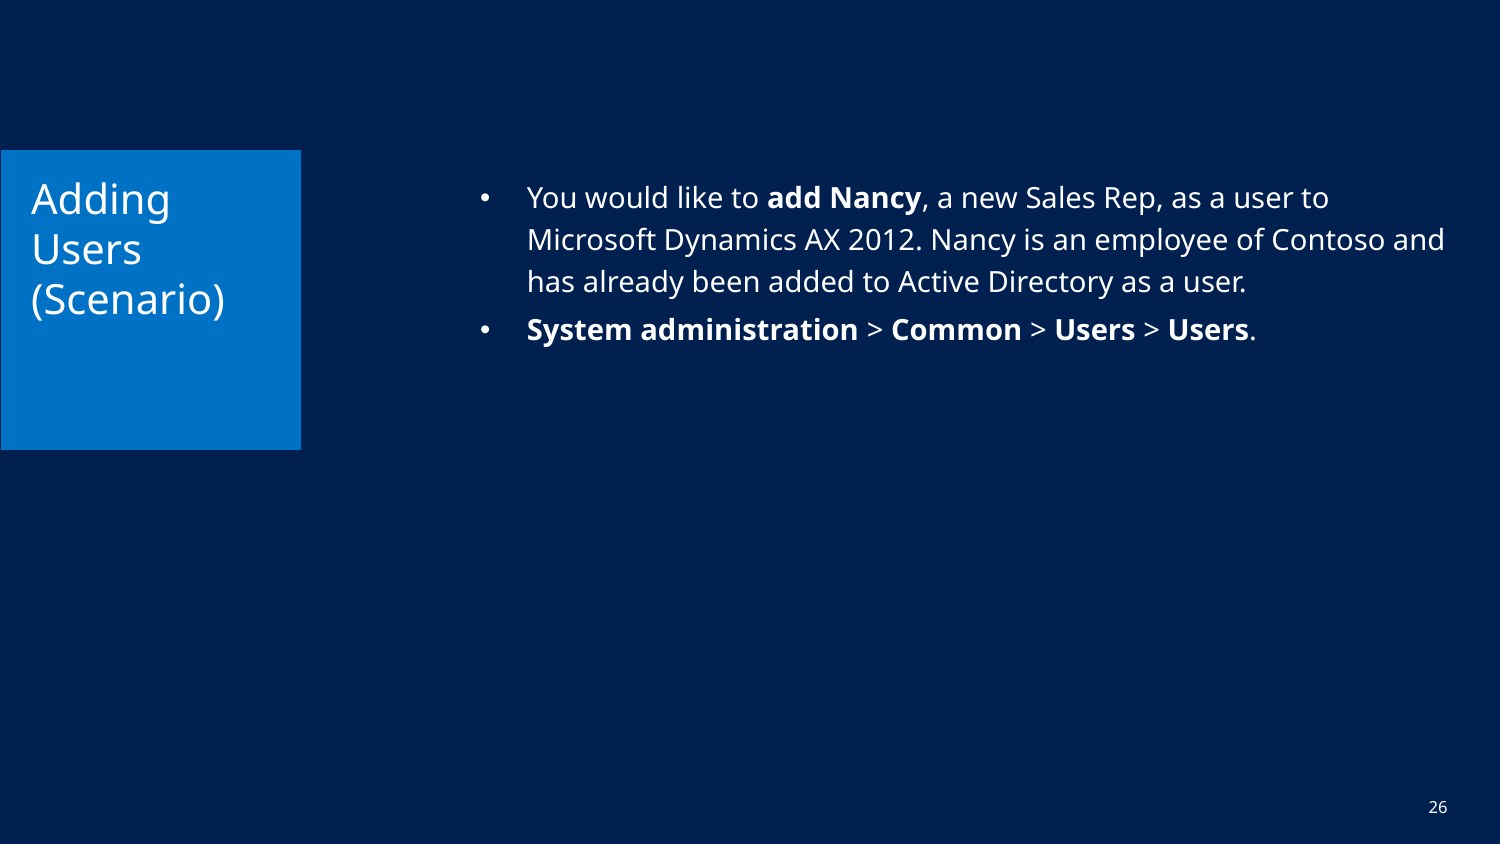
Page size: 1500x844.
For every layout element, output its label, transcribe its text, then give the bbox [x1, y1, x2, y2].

text_box [50, 140, 1450, 247]
slide_number 26 [1112, 782, 1463, 827]
list You would like to add Nancy, a new Sales Rep, as a user to Microsoft Dynamics AX 2012. Nancy is an employee of Contoso and has already been added to Active Directory as a user. System administration > Common > Users > Users. [450, 150, 1463, 772]
title Adding Users (Scenario) [1, 150, 302, 450]
